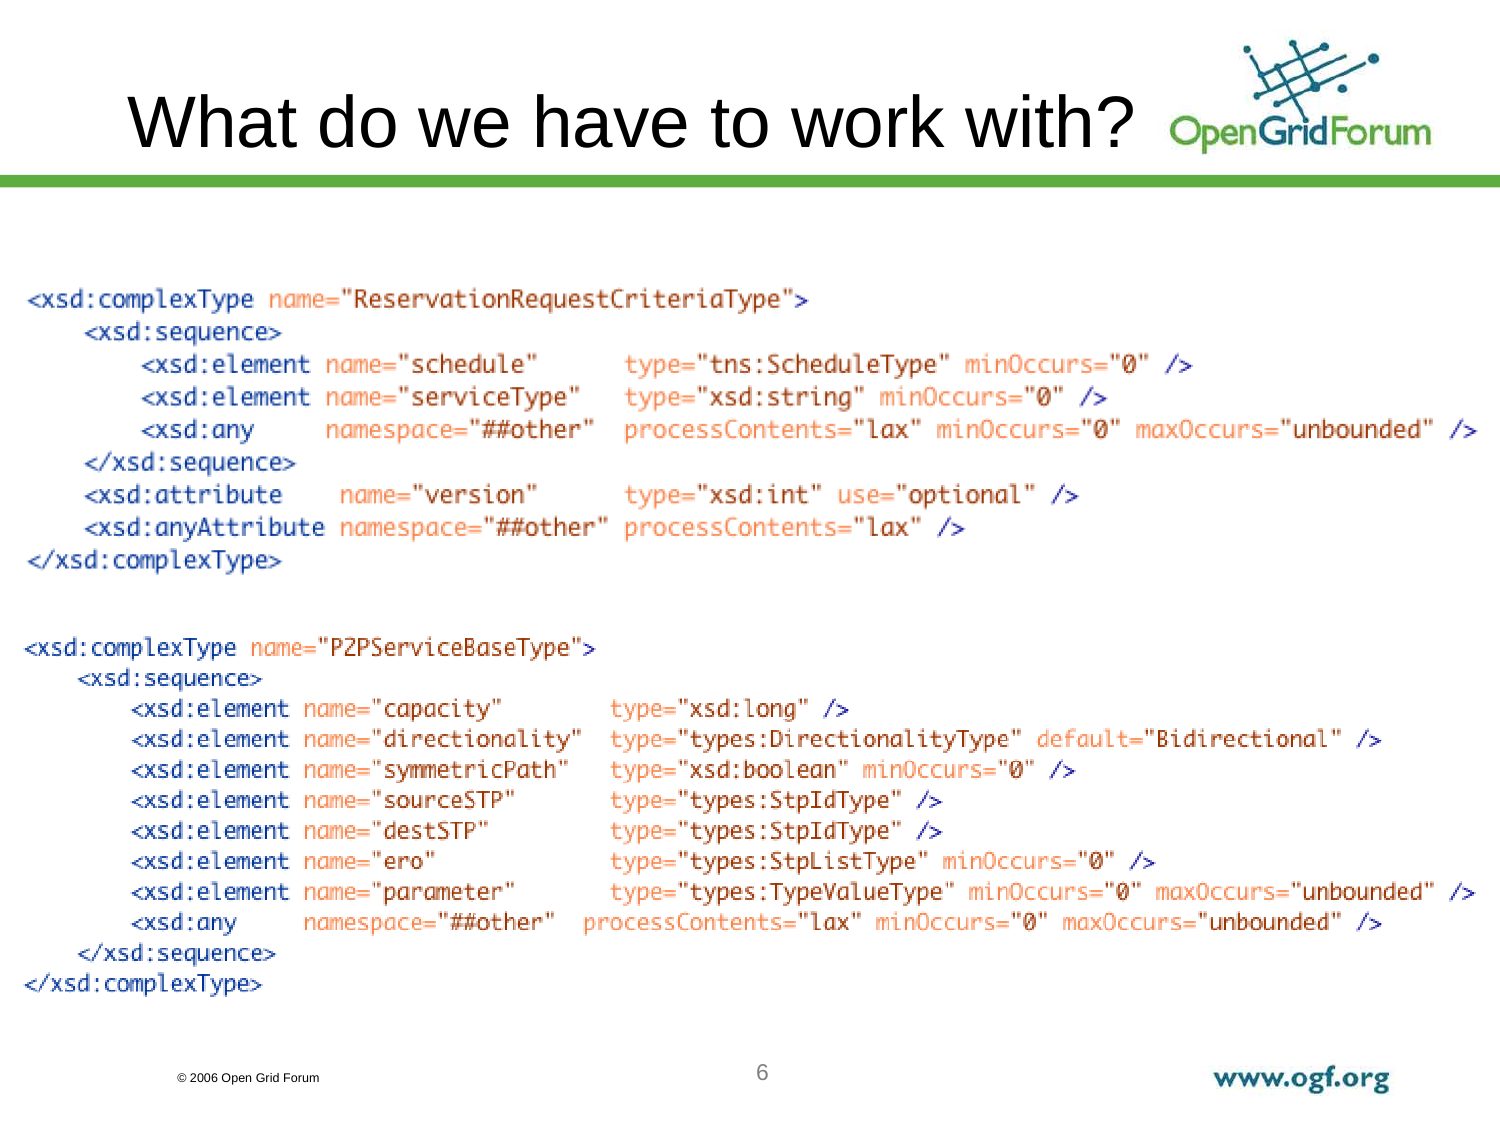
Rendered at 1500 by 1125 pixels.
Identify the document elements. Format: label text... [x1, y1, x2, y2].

picture [0, 188, 1500, 1125]
footer 6 [324, 1049, 1201, 1125]
picture [0, 0, 1500, 174]
title What do we have to work with? [112, 24, 1388, 213]
